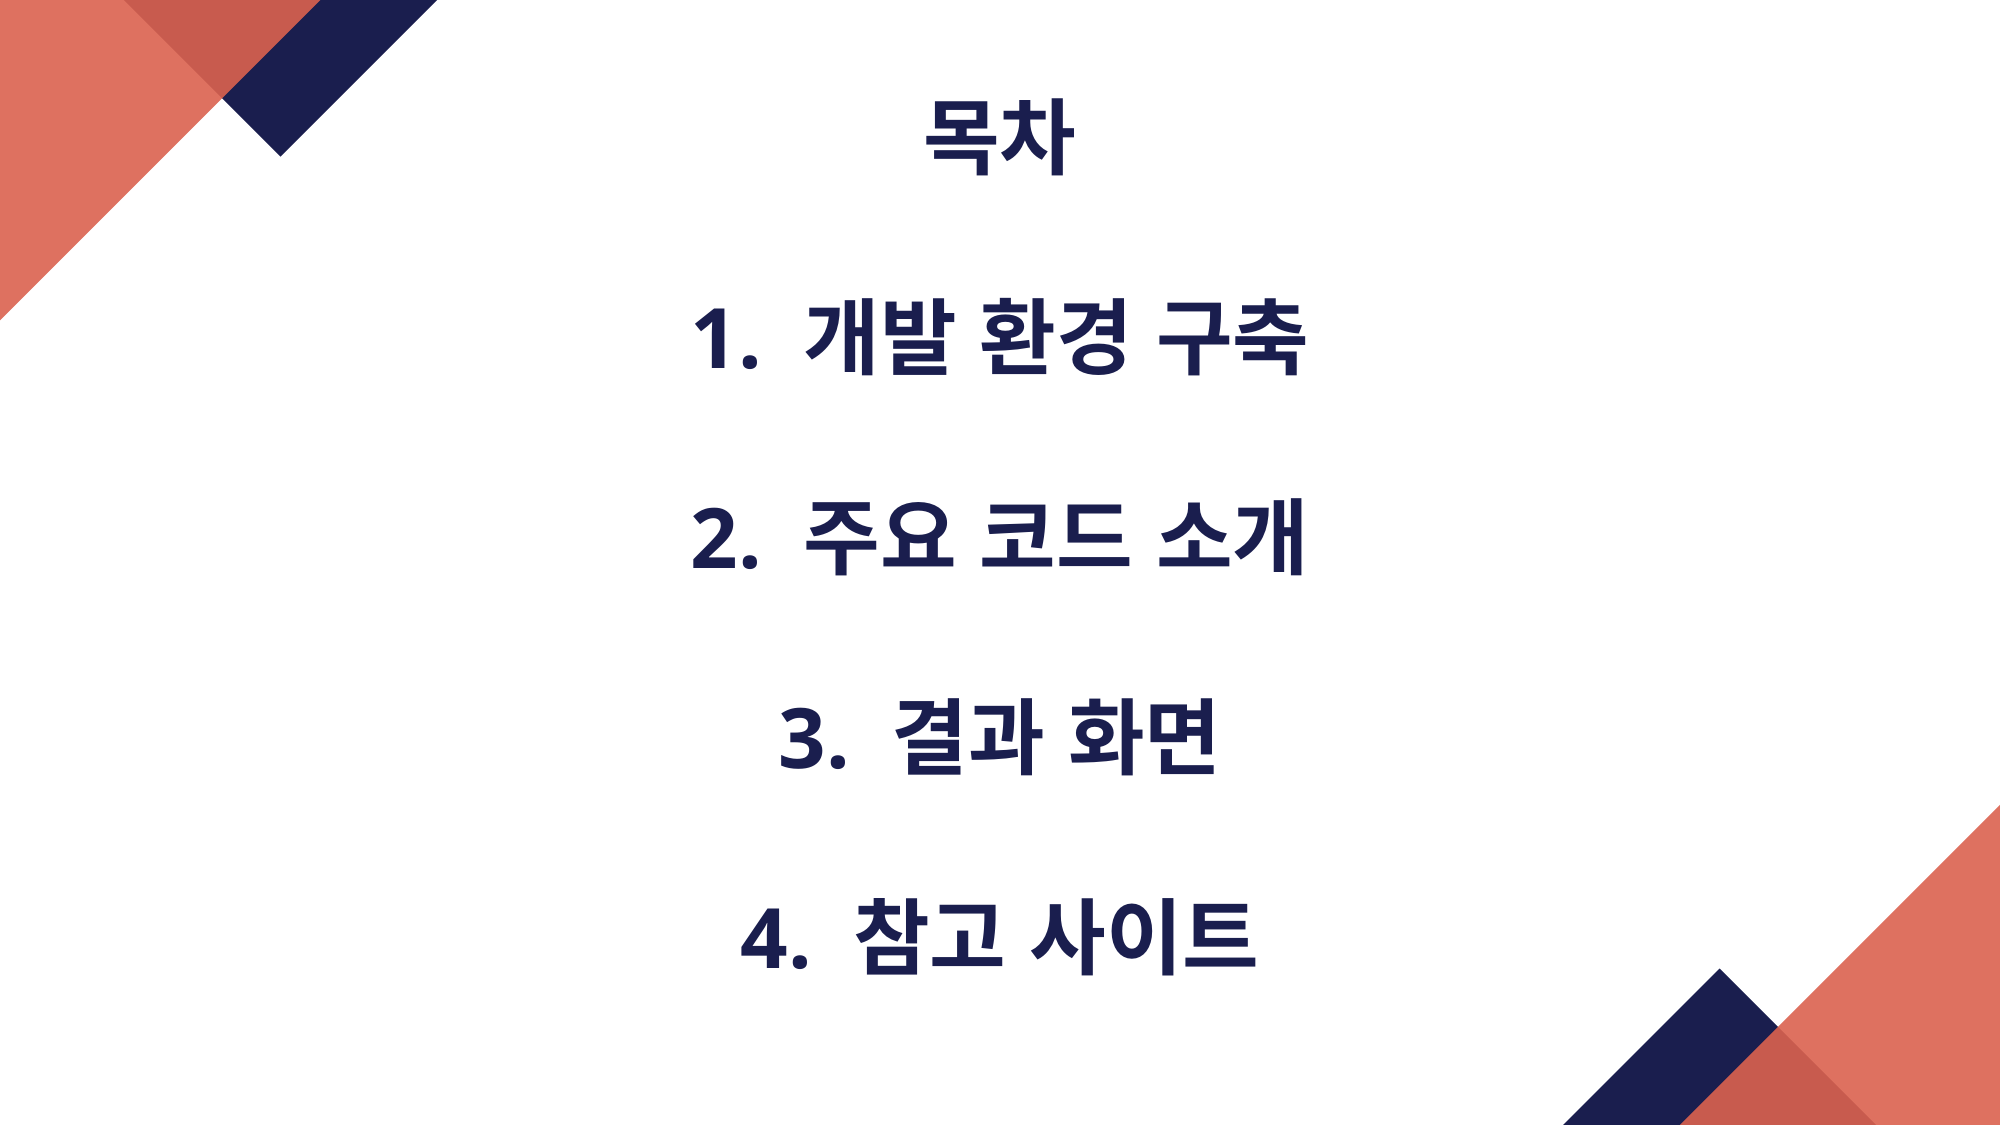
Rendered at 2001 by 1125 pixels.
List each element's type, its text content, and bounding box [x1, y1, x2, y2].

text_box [0, 0, 392, 321]
text_box 목차 1. 개발 환경 구축 2. 주요 코드 소개 3. 결과 화면 4. 참고 사이트 [213, 77, 1786, 1093]
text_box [1608, 804, 2000, 1125]
